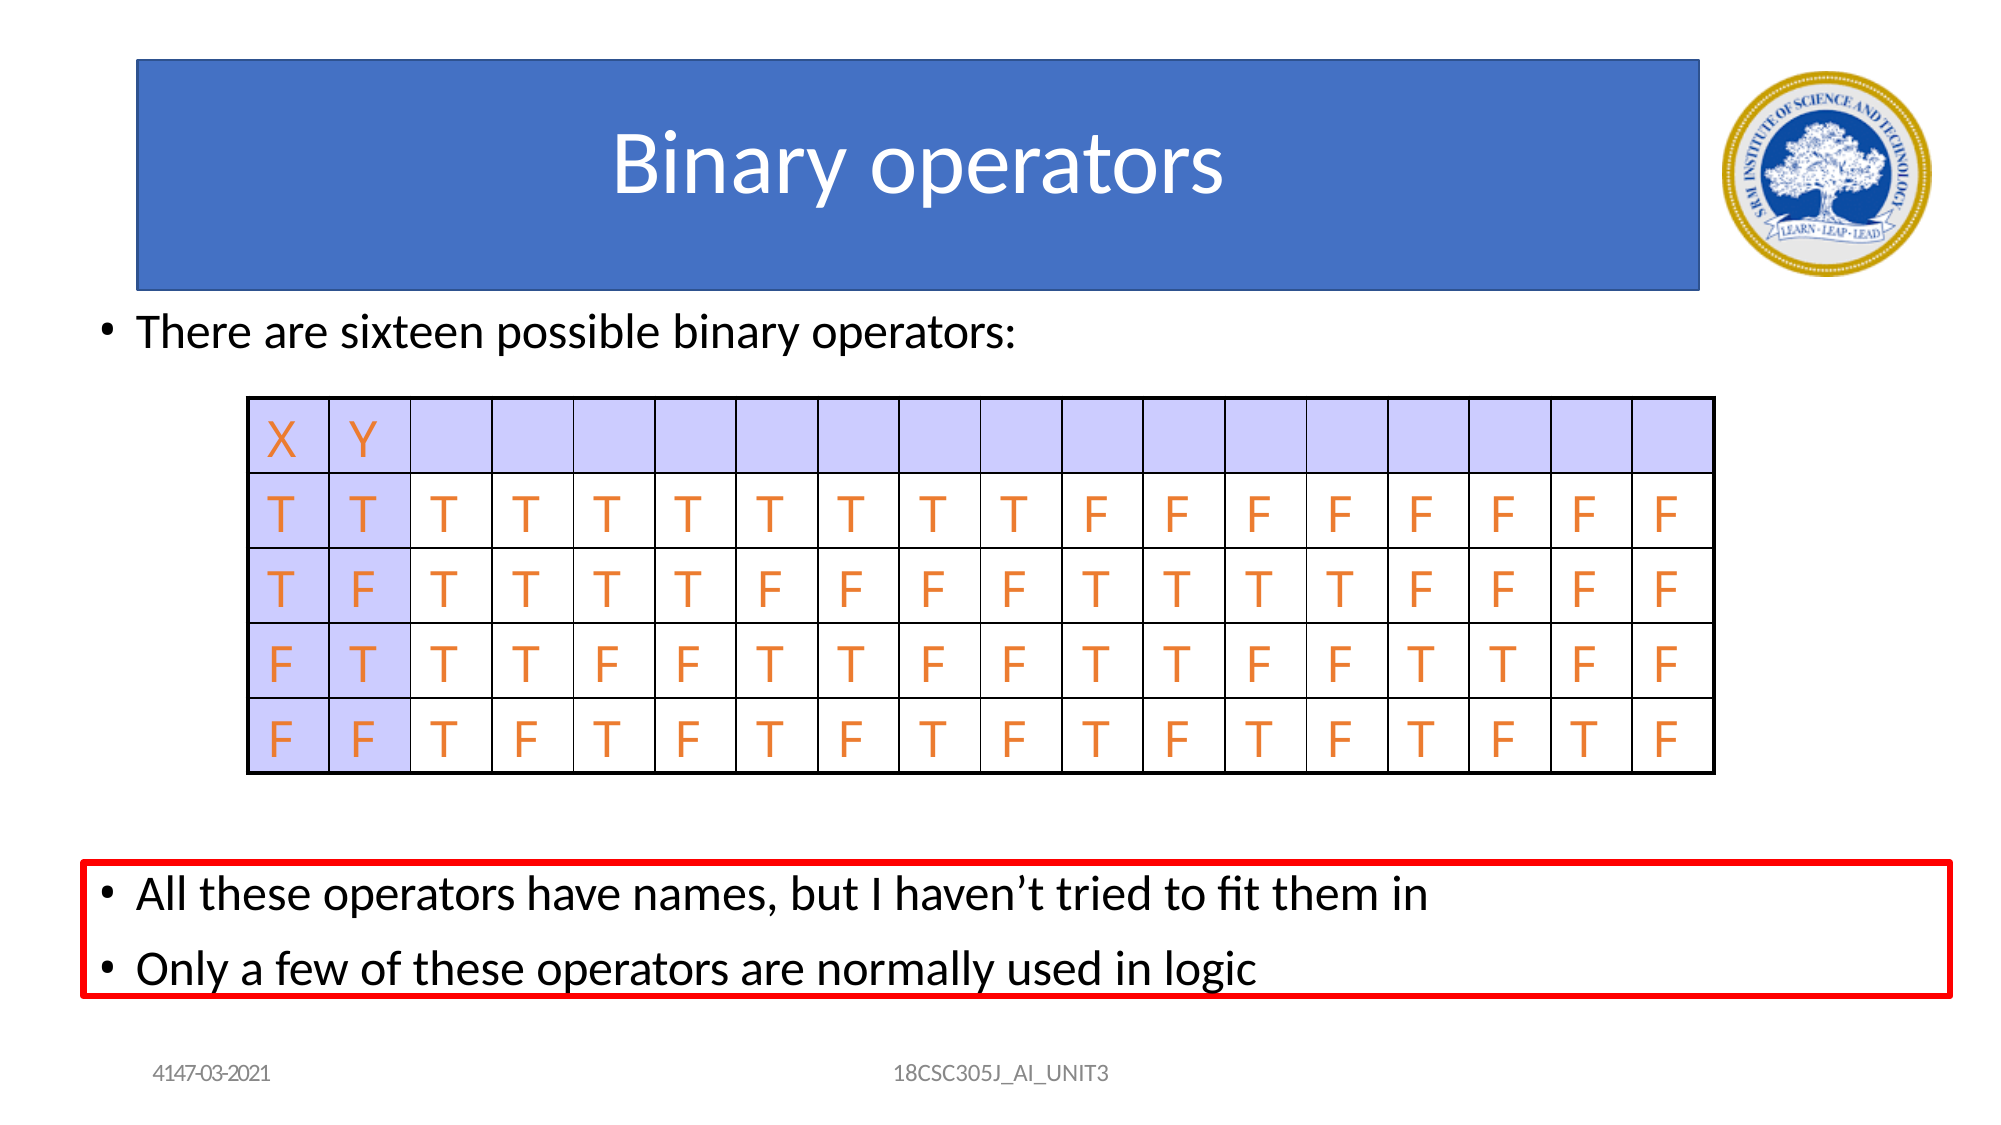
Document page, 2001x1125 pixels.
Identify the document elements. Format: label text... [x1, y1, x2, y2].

table_cell T [493, 474, 573, 547]
table_cell T [330, 474, 410, 547]
table_cell T [330, 624, 410, 697]
table_cell T [1470, 624, 1550, 697]
table_cell T [411, 699, 491, 771]
table_cell T [1063, 699, 1142, 771]
table_cell T [819, 474, 898, 547]
table_cell F [656, 624, 735, 697]
table_header [1063, 400, 1142, 472]
table_cell F [1470, 699, 1550, 771]
table_cell T [1389, 624, 1468, 697]
table_cell T [1063, 624, 1142, 697]
table_header [1389, 400, 1468, 472]
table_cell T [574, 474, 654, 547]
table_cell F [574, 624, 654, 697]
table_cell T [574, 549, 654, 622]
table_cell T [656, 474, 735, 547]
table_header [1144, 400, 1224, 472]
table_header X [250, 400, 328, 472]
table_header [981, 400, 1061, 472]
table_cell F [1307, 699, 1387, 771]
table_cell F [1307, 624, 1387, 697]
table_cell F [330, 699, 410, 771]
table_cell T [981, 474, 1061, 547]
table_cell F [737, 549, 817, 622]
table_cell T [1226, 549, 1306, 622]
table_cell T [574, 699, 654, 771]
table_cell T [493, 624, 573, 697]
table_header [574, 400, 654, 472]
table_cell F [1063, 474, 1142, 547]
table_header [737, 400, 817, 472]
table_cell F [1633, 474, 1712, 547]
table_cell T [1226, 699, 1306, 771]
table_cell T [1307, 549, 1387, 622]
text_box There are sixteen possible binary operators: [96, 296, 1026, 359]
table_cell F [1144, 699, 1224, 771]
table_cell F [1226, 474, 1306, 547]
table_cell F [493, 699, 573, 771]
table_cell F [900, 549, 980, 622]
table_cell F [981, 624, 1061, 697]
table_cell F [1144, 474, 1224, 547]
table_header [900, 400, 980, 472]
table_cell F [1470, 474, 1550, 547]
table_cell T [1552, 699, 1631, 771]
table_cell T [411, 474, 491, 547]
table_cell T [411, 549, 491, 622]
table_header [656, 400, 735, 472]
table_cell T [737, 624, 817, 697]
table_cell T [250, 474, 328, 547]
table_header [493, 400, 573, 472]
title Binary operators [137, 60, 1700, 291]
table_cell F [1226, 624, 1306, 697]
table_cell F [1552, 624, 1631, 697]
table_cell F [1470, 549, 1550, 622]
table_cell F [1389, 474, 1468, 547]
table_header [1552, 400, 1631, 472]
table_cell F [1552, 549, 1631, 622]
table_cell F [1552, 474, 1631, 547]
picture [1722, 71, 1932, 277]
table_cell F [250, 699, 328, 771]
table_cell F [900, 624, 980, 697]
table_cell T [493, 549, 573, 622]
table_header [1226, 400, 1306, 472]
table_header [1307, 400, 1387, 472]
table_cell F [1307, 474, 1387, 547]
table_cell T [250, 549, 328, 622]
table_cell F [330, 549, 410, 622]
table_cell F [819, 699, 898, 771]
table_cell T [1144, 624, 1224, 697]
table_cell T [411, 624, 491, 697]
table_cell F [981, 699, 1061, 771]
table_cell F [1389, 549, 1468, 622]
table_header Y [330, 400, 410, 472]
table_cell T [1063, 549, 1142, 622]
table_header [1633, 400, 1712, 472]
table_cell T [1389, 699, 1468, 771]
table_cell F [819, 549, 898, 622]
table_cell F [1633, 624, 1712, 697]
text_box 4147-03-2021 18CSC305J_AI_UNIT3 [150, 1054, 1112, 1087]
table_cell F [1633, 549, 1712, 622]
table_cell T [656, 549, 735, 622]
table_cell T [737, 474, 817, 547]
table_cell T [1144, 549, 1224, 622]
table_cell T [819, 624, 898, 697]
table_cell T [900, 699, 980, 771]
table_header [1470, 400, 1550, 472]
table_cell F [250, 624, 328, 697]
table_cell F [1633, 699, 1712, 771]
text_box All these operators have names, but I haven’t tried to fit them in Only a few of these operators are normally used in logic [83, 862, 1951, 996]
table_header [819, 400, 898, 472]
table_header [411, 400, 491, 472]
table_cell F [981, 549, 1061, 622]
table_cell F [656, 699, 735, 771]
table_cell T [900, 474, 980, 547]
table_cell T [737, 699, 817, 771]
